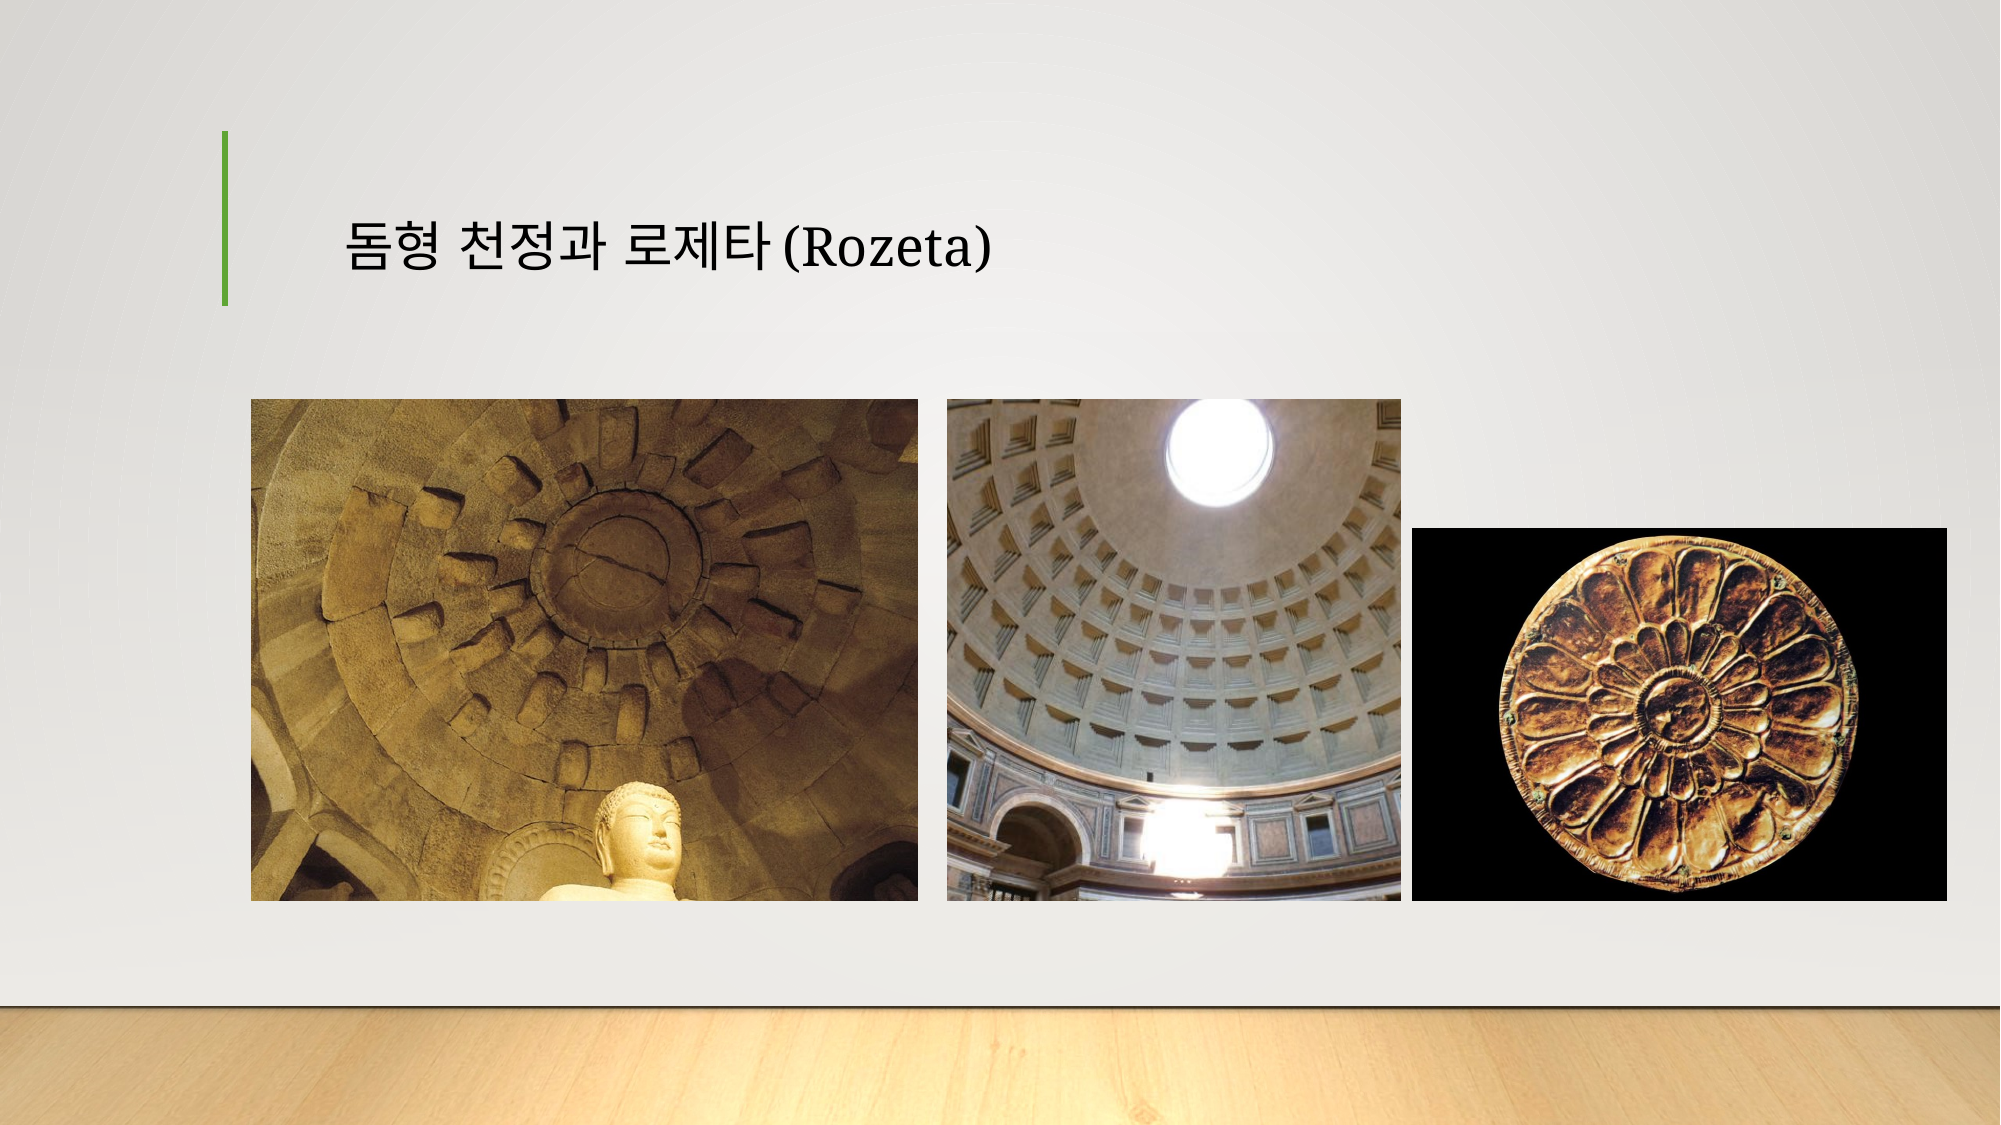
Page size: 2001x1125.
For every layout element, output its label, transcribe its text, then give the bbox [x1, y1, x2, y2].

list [946, 399, 1401, 901]
picture [251, 399, 918, 901]
title 돔형 천정과 로제타(Rozeta) [329, 176, 1106, 286]
picture [0, 1006, 2000, 1125]
picture [1411, 528, 1948, 901]
